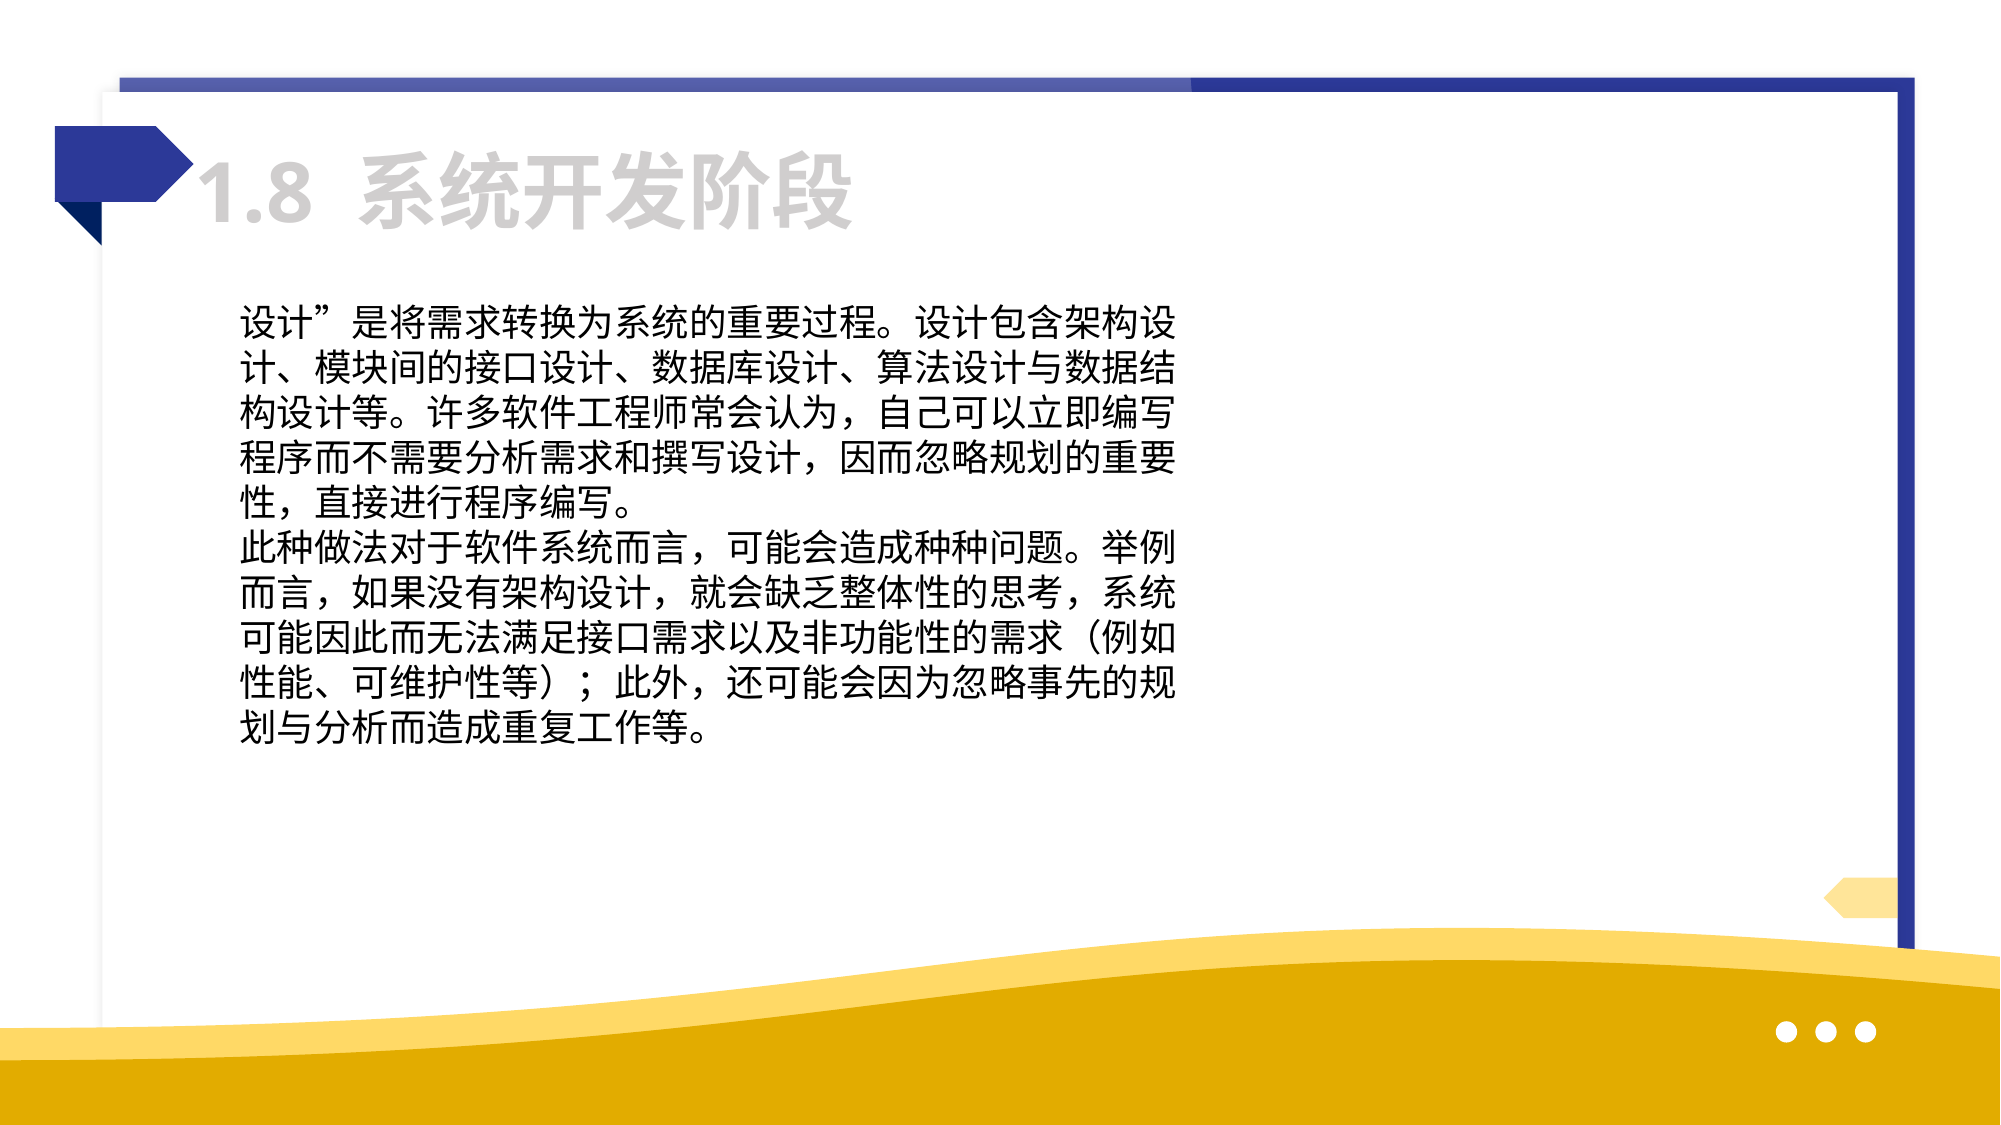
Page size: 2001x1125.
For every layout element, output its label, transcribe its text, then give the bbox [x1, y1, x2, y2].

text_box 1.8 系统开发阶段 [180, 131, 924, 247]
text_box 设计”是将需求转换为系统的重要过程。设计包含架构设计、模块间的接口设计、数据库设计、算法设计与数据结构设计等。许多软件工程师常会认为，自己可以立即编写程序而不需要分析需求和撰写设计，因而忽略规划的重要性，直接进行程序编写。 此种做法对于软件系统而言，可能会造成种种问题。举例而言，如果没有架构设计，就会缺乏整体性的思考，系统可能因此而无法满足接口需求以及非功能性的需求（例如性能、可维护性等）；此外，还可能会因为忽略事先的规划与分析而造成重复工作等。 [224, 291, 1225, 757]
